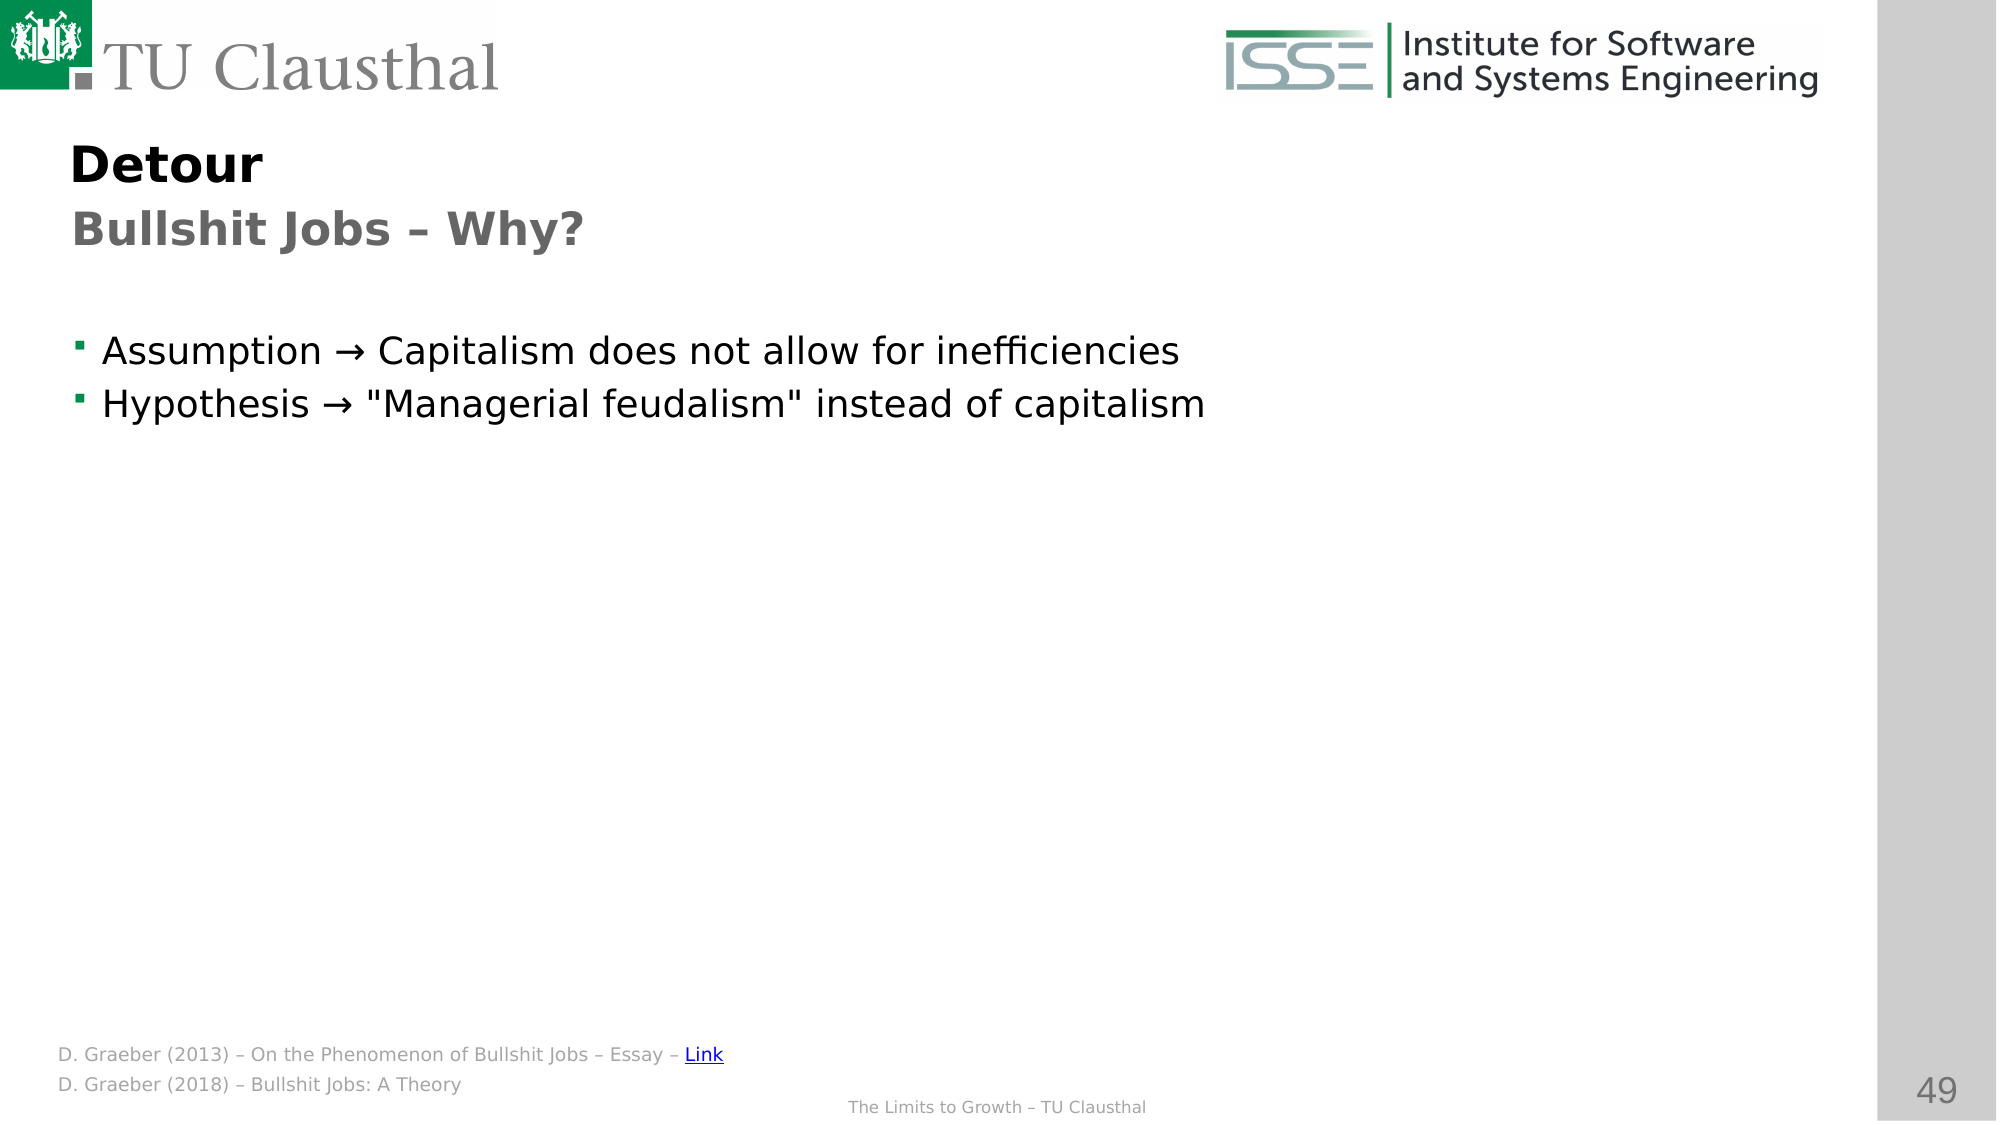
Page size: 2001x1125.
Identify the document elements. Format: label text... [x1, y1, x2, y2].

picture [1218, 22, 1823, 104]
picture [0, 0, 498, 90]
text_box Detour [55, 125, 1815, 204]
text_box Assumption → Capitalism does not allow for inefficiencies Hypothesis → "Managerial feudalism" instead of capitalism The pains of dull work as a justification for the ability to fulfill consumer desires Fulfilling those desires → reward for suffering through pointless work Prosperity from technological advances (e.g., emerging technologies which were supposed to give us a 15h work week) has been reinvested into industry and consumer growth instead of leisure time Bullshit jobs also serve political ends, in which political parties are more concerned about having jobs than whether the jobs are fulfilling. In addition, he contends, populations occupied with busy work have less time to revolt Graeber’s solution → Universal Basic Income (UBI) → Livable benefit paid to all, thus letting people work at their leisure [55, 208, 1815, 1031]
text_box D. Graeber (2013) – On the Phenomenon of Bullshit Jobs – Essay – Link [43, 1035, 1813, 1073]
text_box D. Graeber (2018) – Bullshit Jobs: A Theory [43, 1073, 1813, 1103]
text_box Bullshit Jobs – Why? [70, 188, 1767, 267]
